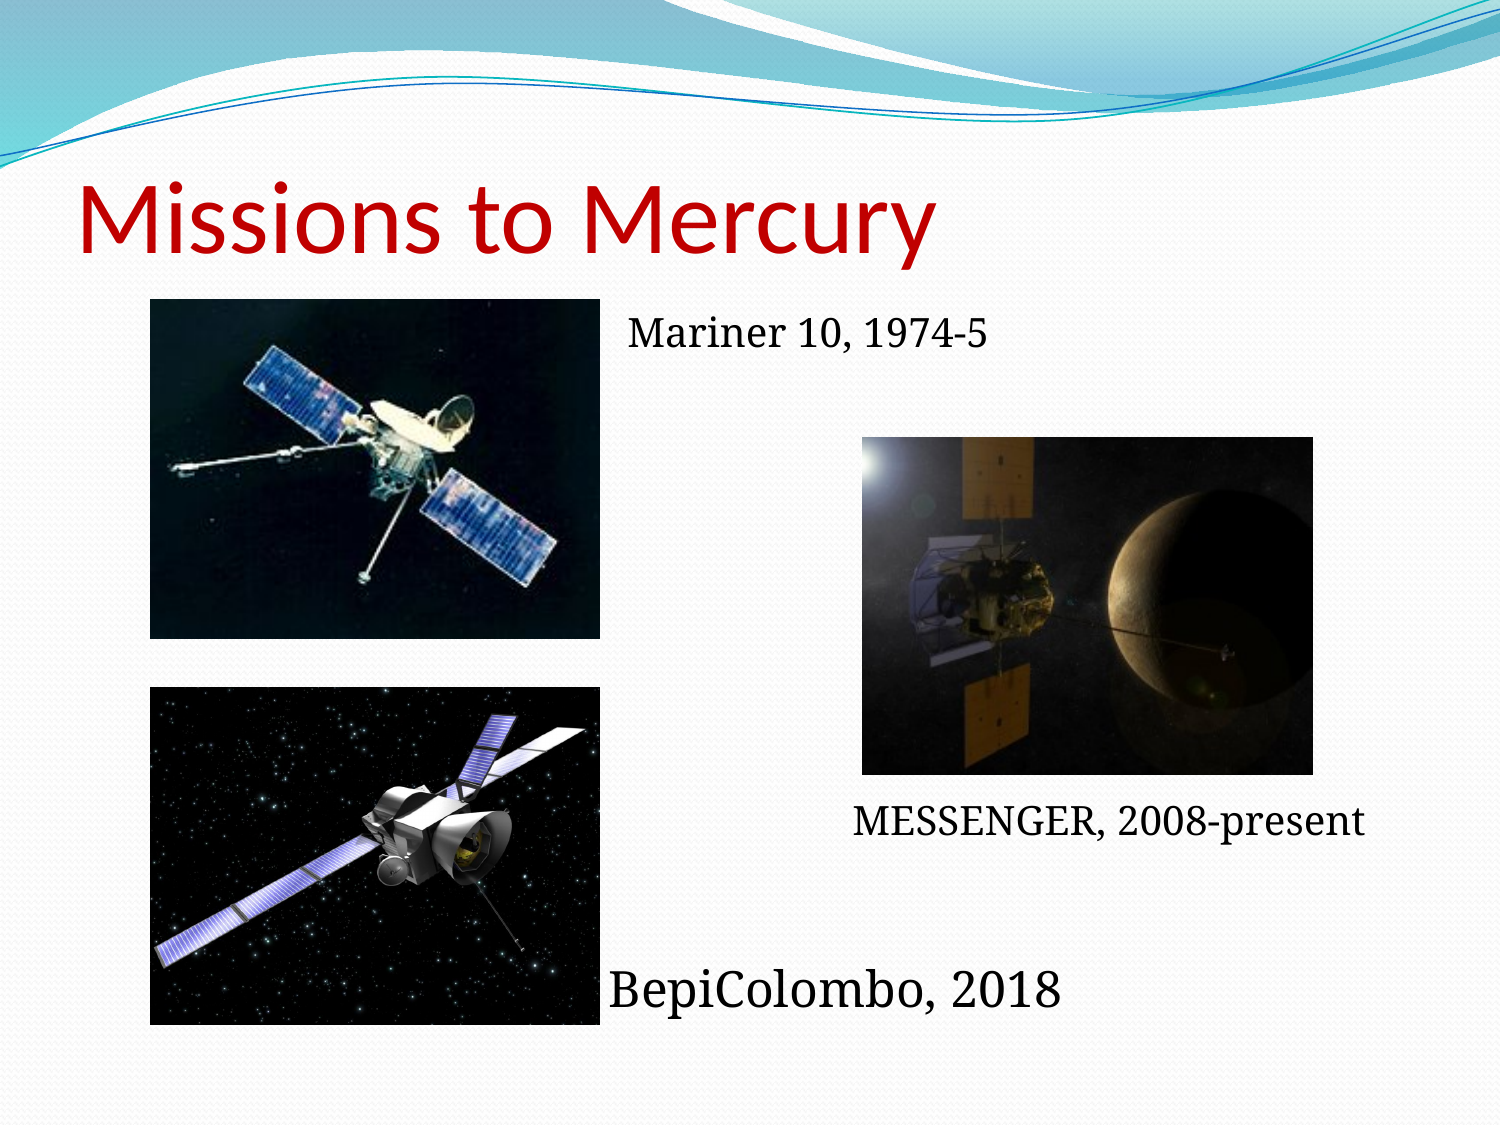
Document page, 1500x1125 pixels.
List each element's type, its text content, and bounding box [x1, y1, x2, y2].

text_box BepiColombo, 2018 [607, 949, 1078, 1025]
text_box MESSENGER, 2008-present [837, 787, 1500, 883]
picture [862, 437, 1313, 776]
title Missions to Mercury [75, 99, 1425, 275]
picture [149, 299, 601, 639]
picture [149, 687, 601, 1026]
list Mariner 10, 1974-5 [612, 299, 1063, 395]
